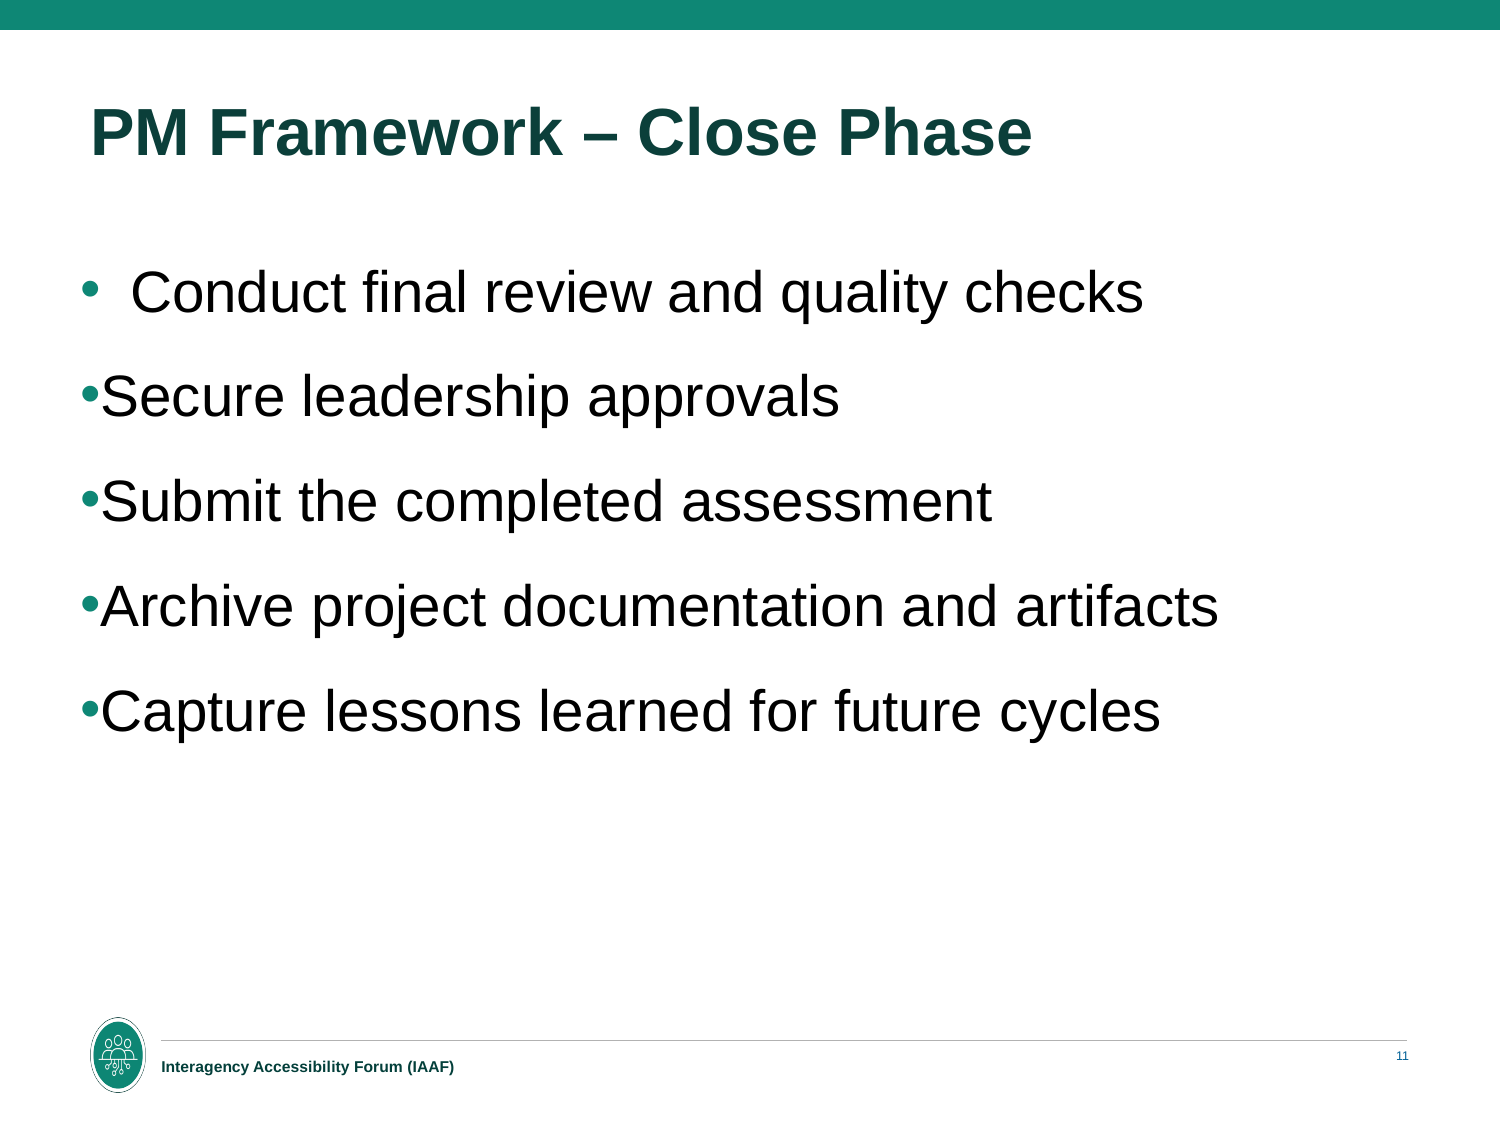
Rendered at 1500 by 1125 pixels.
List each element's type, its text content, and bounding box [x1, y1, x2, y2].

title PM Framework – Close Phase [90, 90, 1410, 171]
list Conduct final review and quality checks Secure leadership approvals Submit the completed assessment Archive project documentation and artifacts Capture lessons learned for future cycles [65, 246, 1435, 1012]
slide_number 11 [1343, 1040, 1410, 1071]
picture [90, 1017, 146, 1093]
